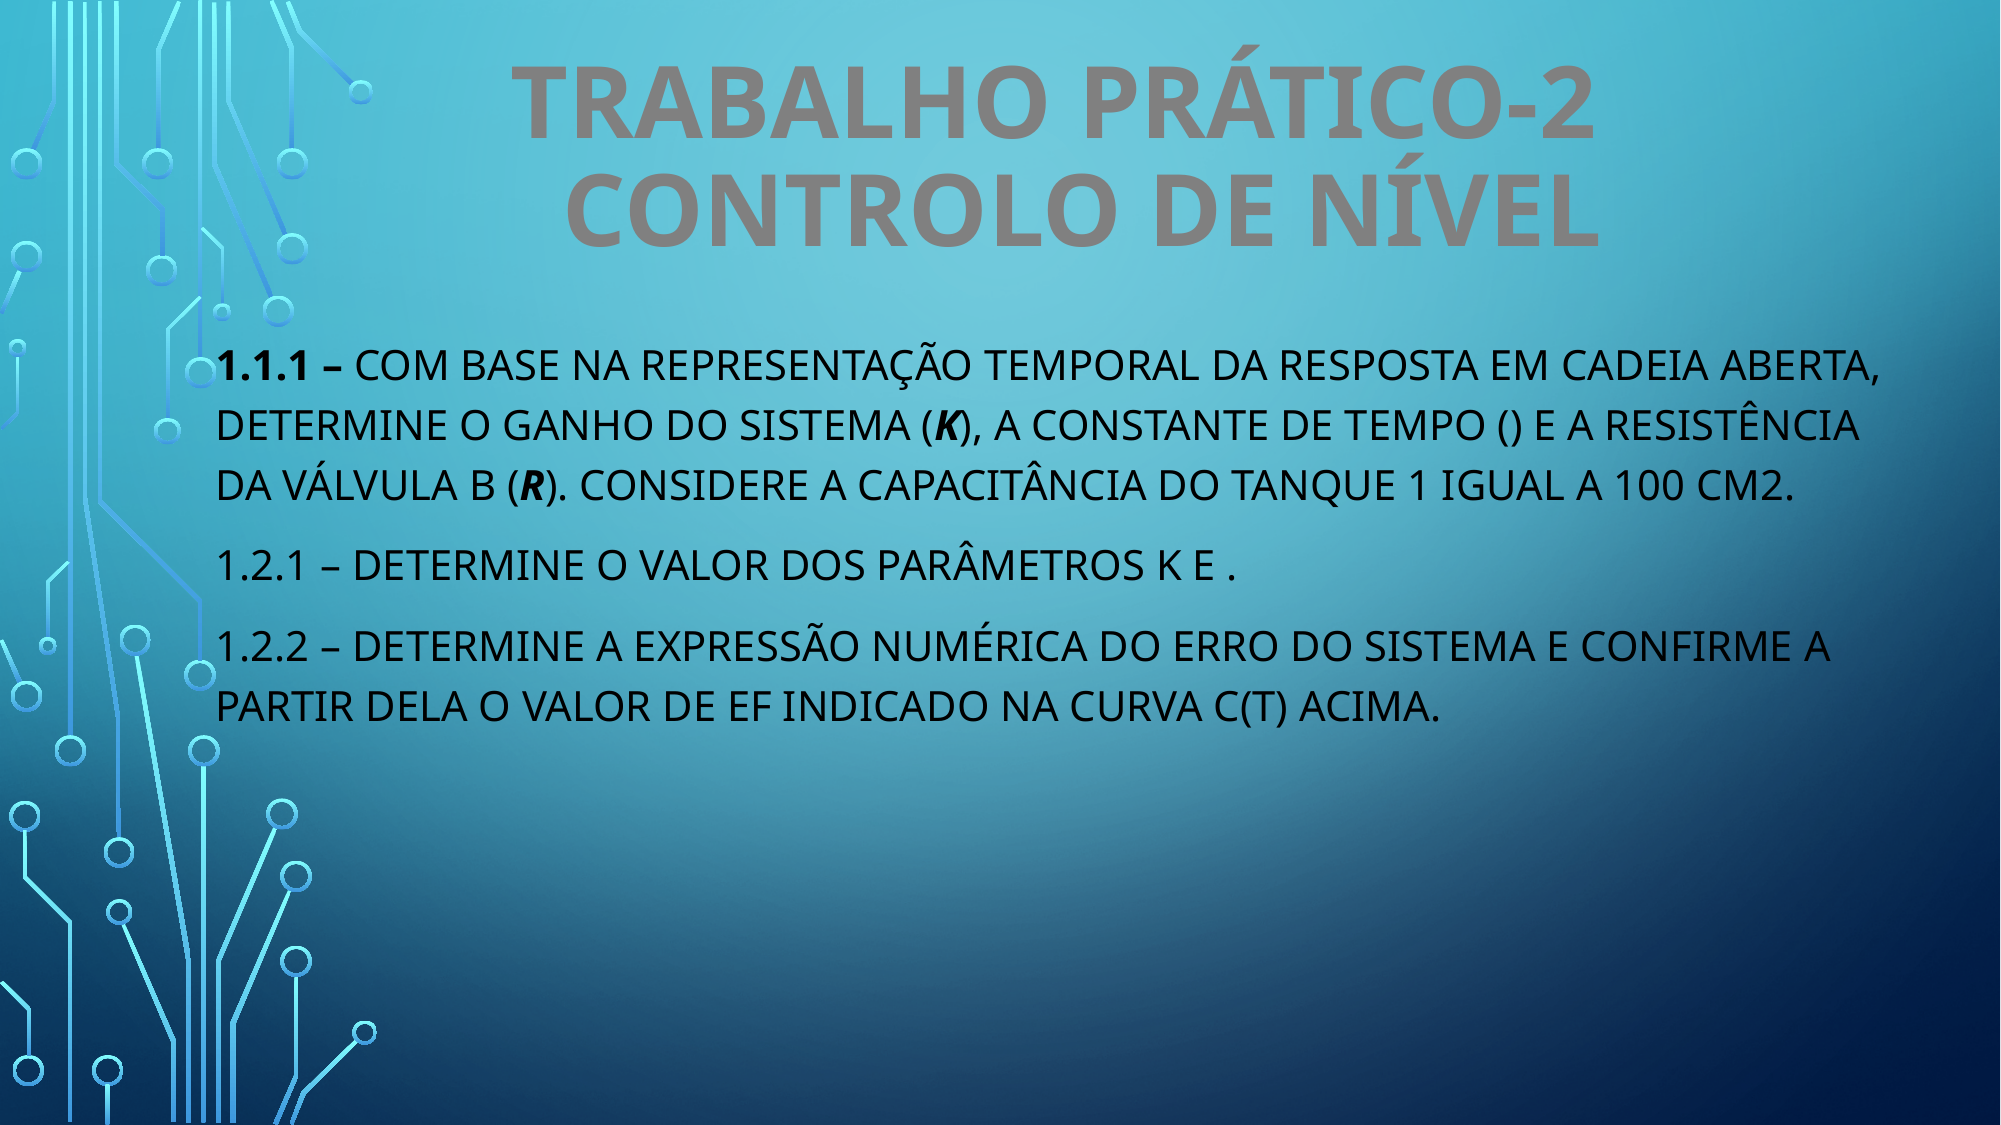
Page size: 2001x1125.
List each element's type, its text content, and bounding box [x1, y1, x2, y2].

title Trabalho Prático-2 Controlo de nível [345, 54, 1788, 396]
